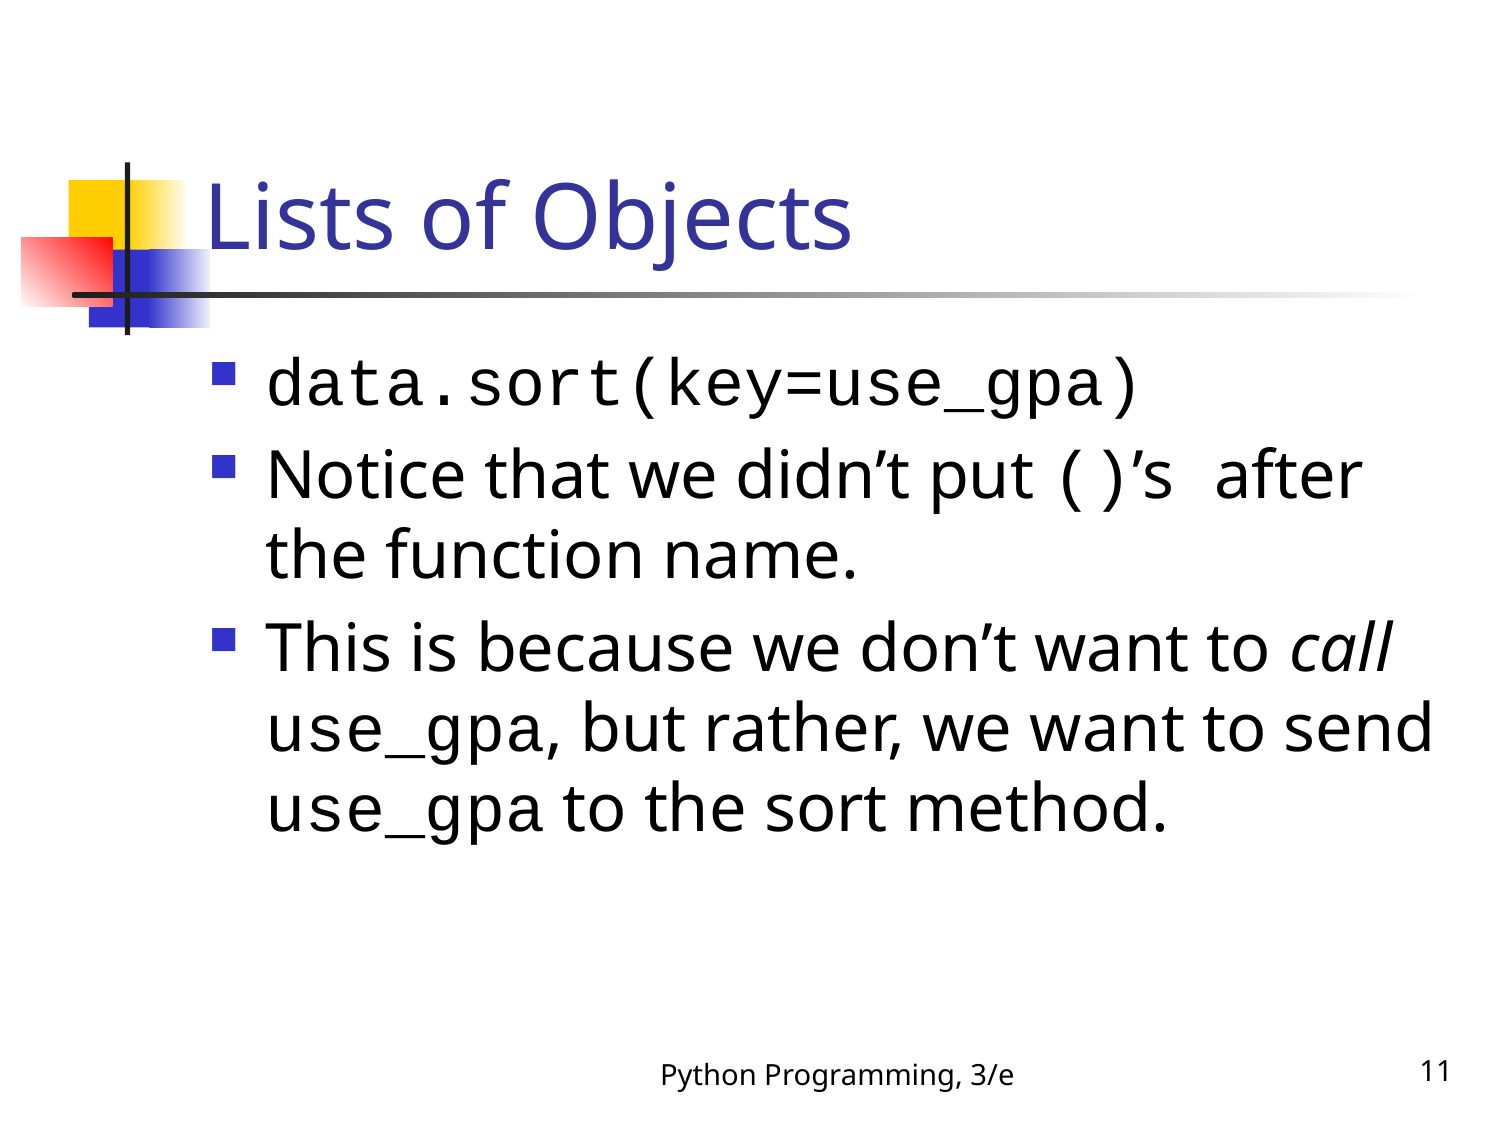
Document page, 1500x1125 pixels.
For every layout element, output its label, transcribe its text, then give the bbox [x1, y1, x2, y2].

footer Python Programming, 3/e [599, 1023, 1076, 1100]
title Lists of Objects [188, 35, 1468, 275]
list data.sort(key=use_gpa) Notice that we didn’t put ()’s after the function name. This is because we don’t want to call use_gpa, but rather, we want to send use_gpa to the sort method. [193, 331, 1469, 1006]
slide_number 11 [1154, 1023, 1468, 1100]
